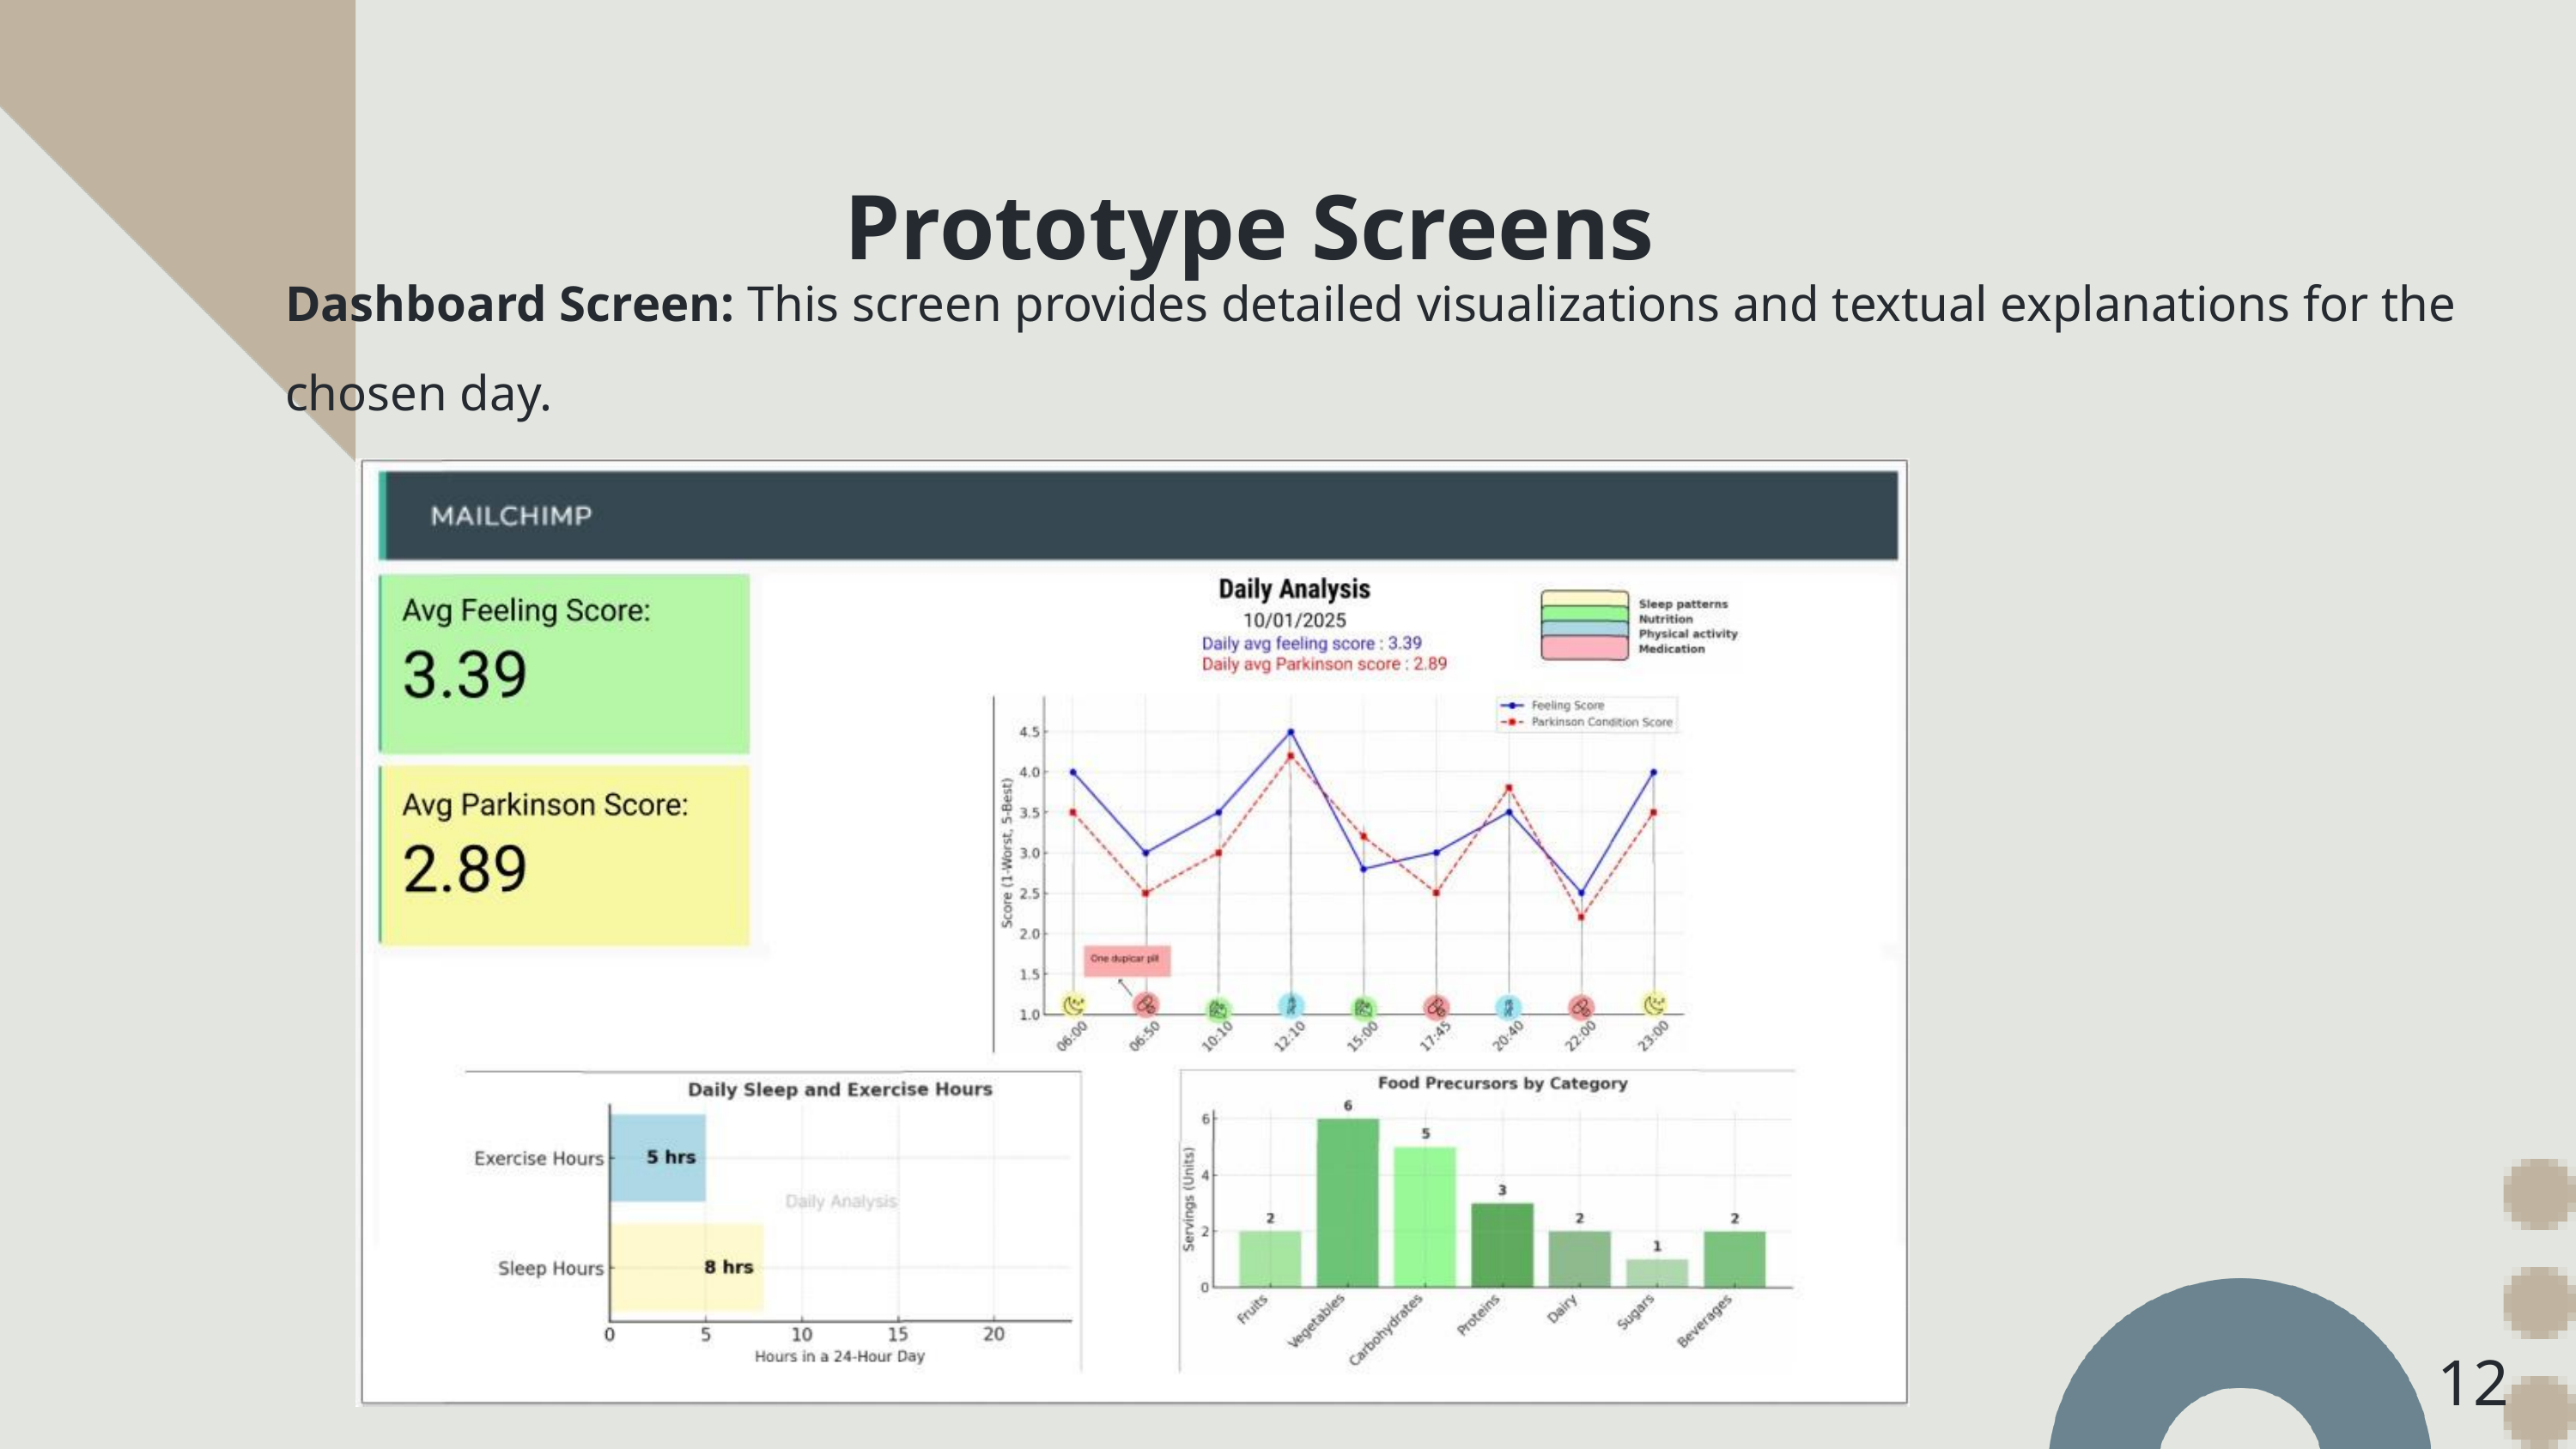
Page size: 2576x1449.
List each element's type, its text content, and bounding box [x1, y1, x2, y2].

text_box [2048, 1278, 2432, 1449]
text_box 12 [2431, 1343, 2517, 1419]
text_box Prototype Screens [824, 63, 1674, 240]
text_box [355, 511, 1910, 1407]
text_box [2503, 1159, 2576, 1449]
text_box Dashboard Screen: This screen provides detailed visualizations and textual explanations for the chosen day. [285, 240, 2467, 511]
text_box [0, 0, 356, 462]
